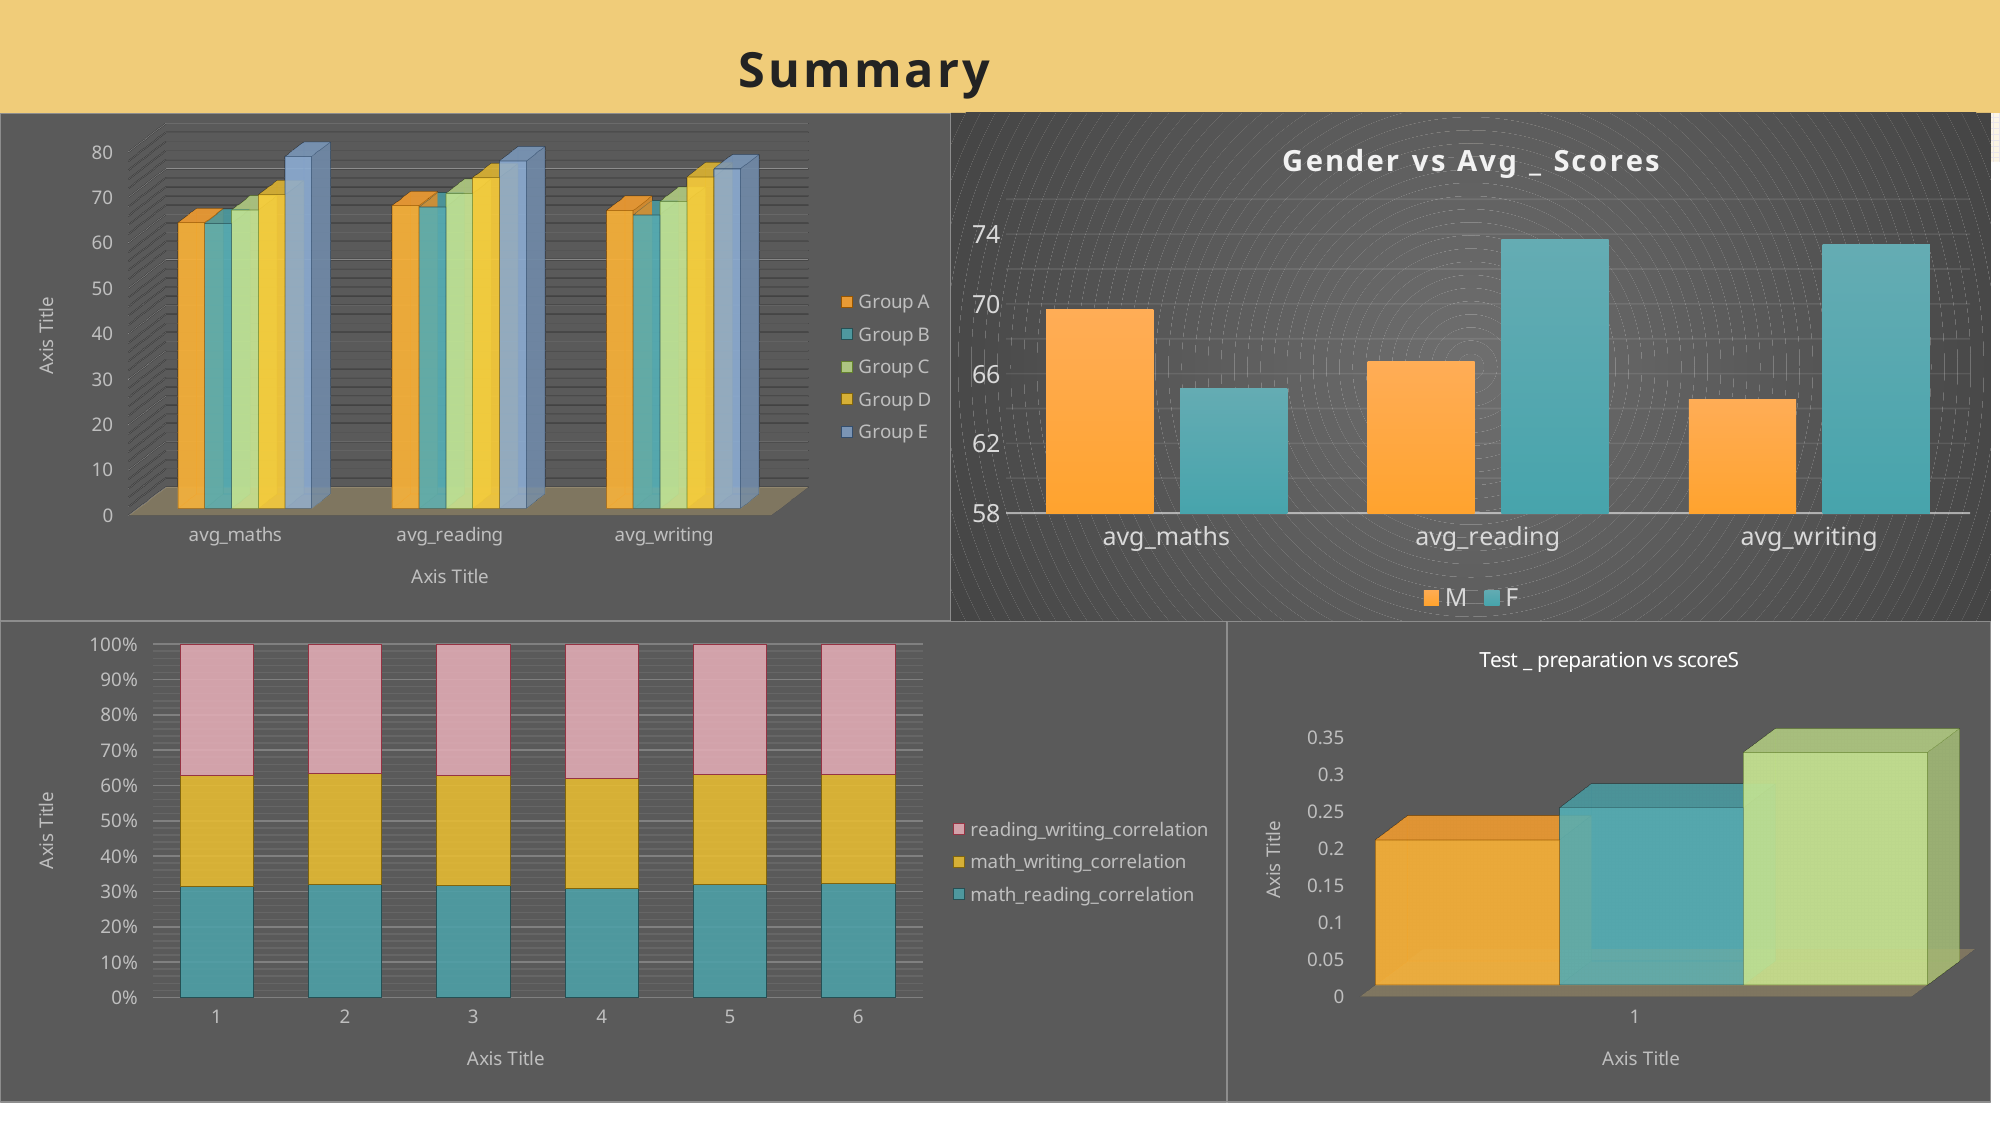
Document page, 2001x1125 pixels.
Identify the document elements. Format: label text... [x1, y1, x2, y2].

chart [0, 112, 1991, 1103]
title Summary [0, 0, 2000, 113]
